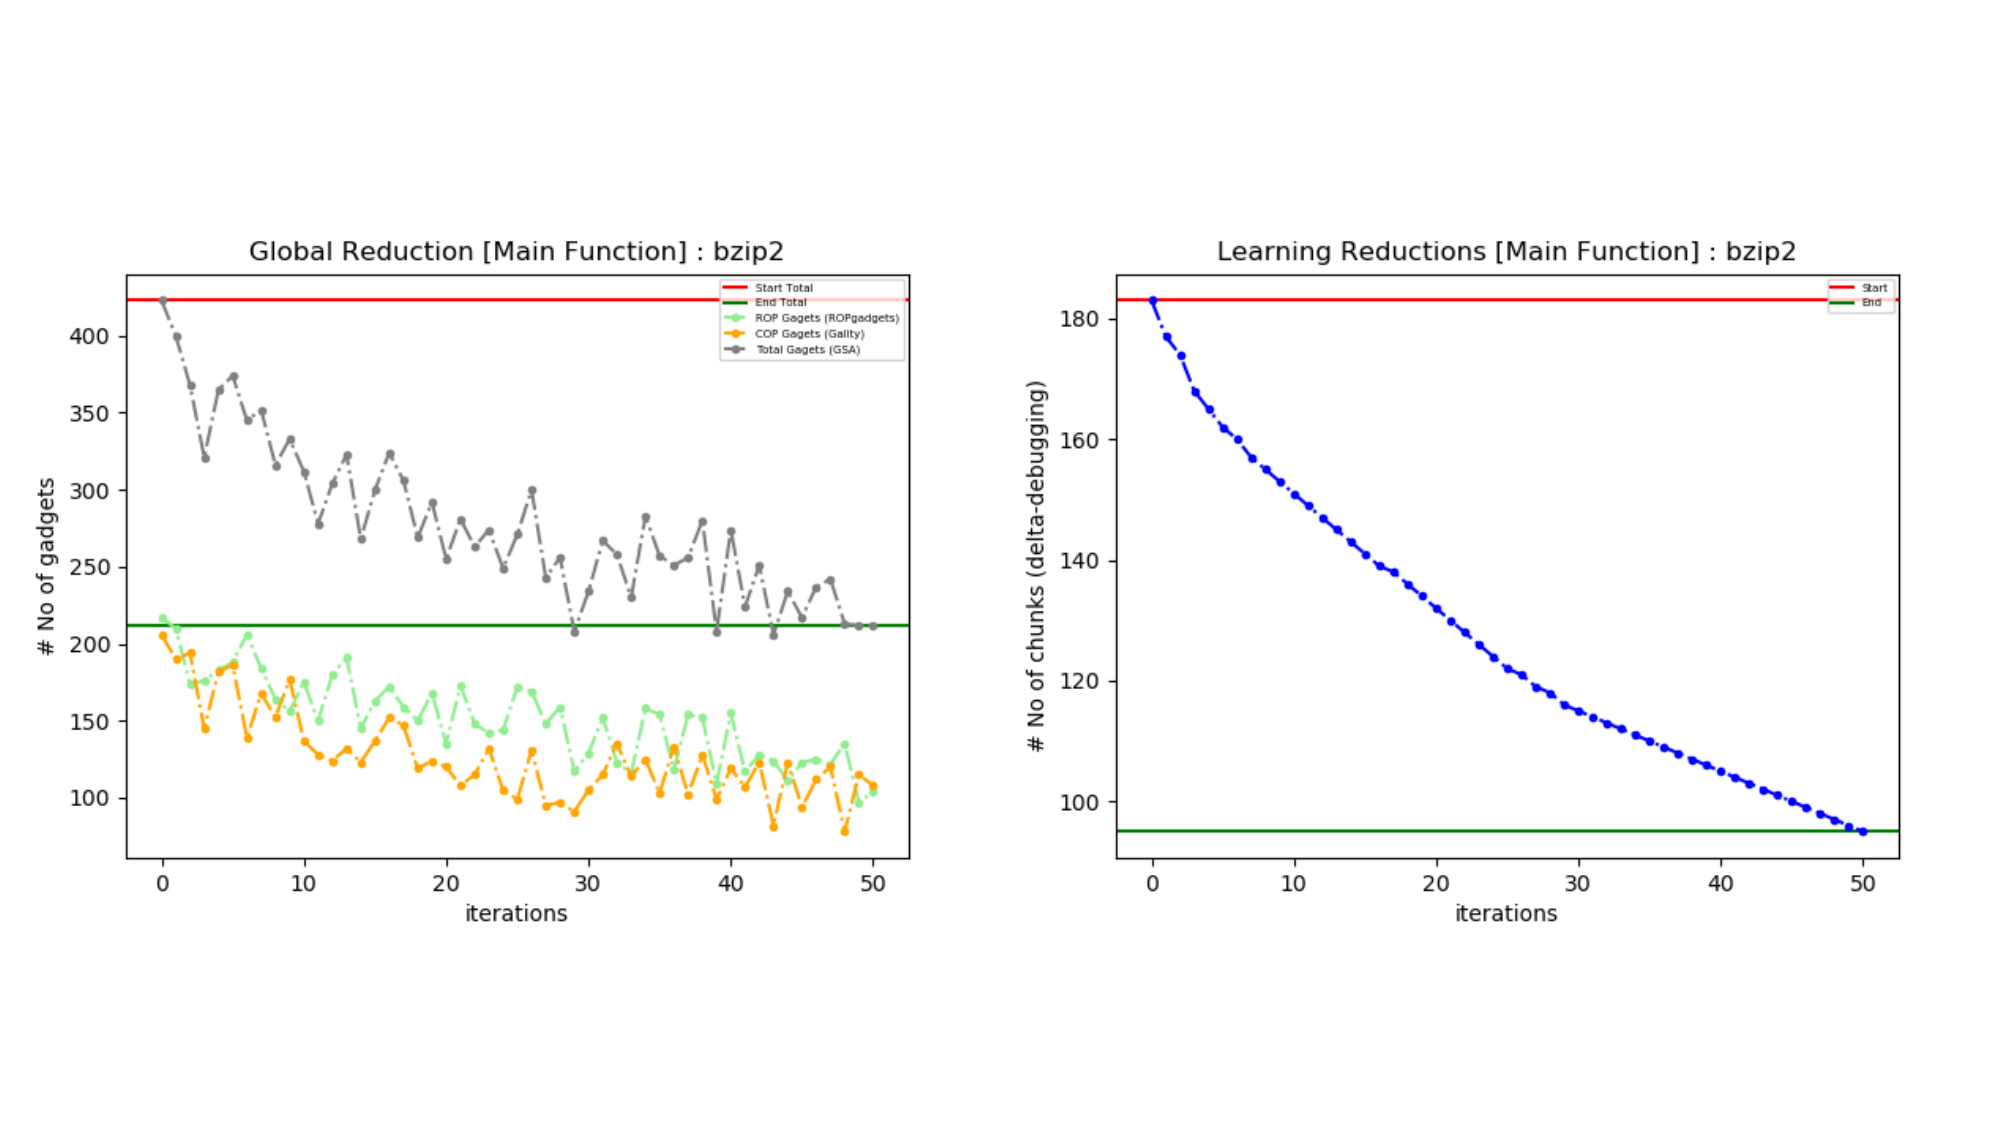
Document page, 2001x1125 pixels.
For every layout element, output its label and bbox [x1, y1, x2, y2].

picture [0, 183, 2000, 942]
